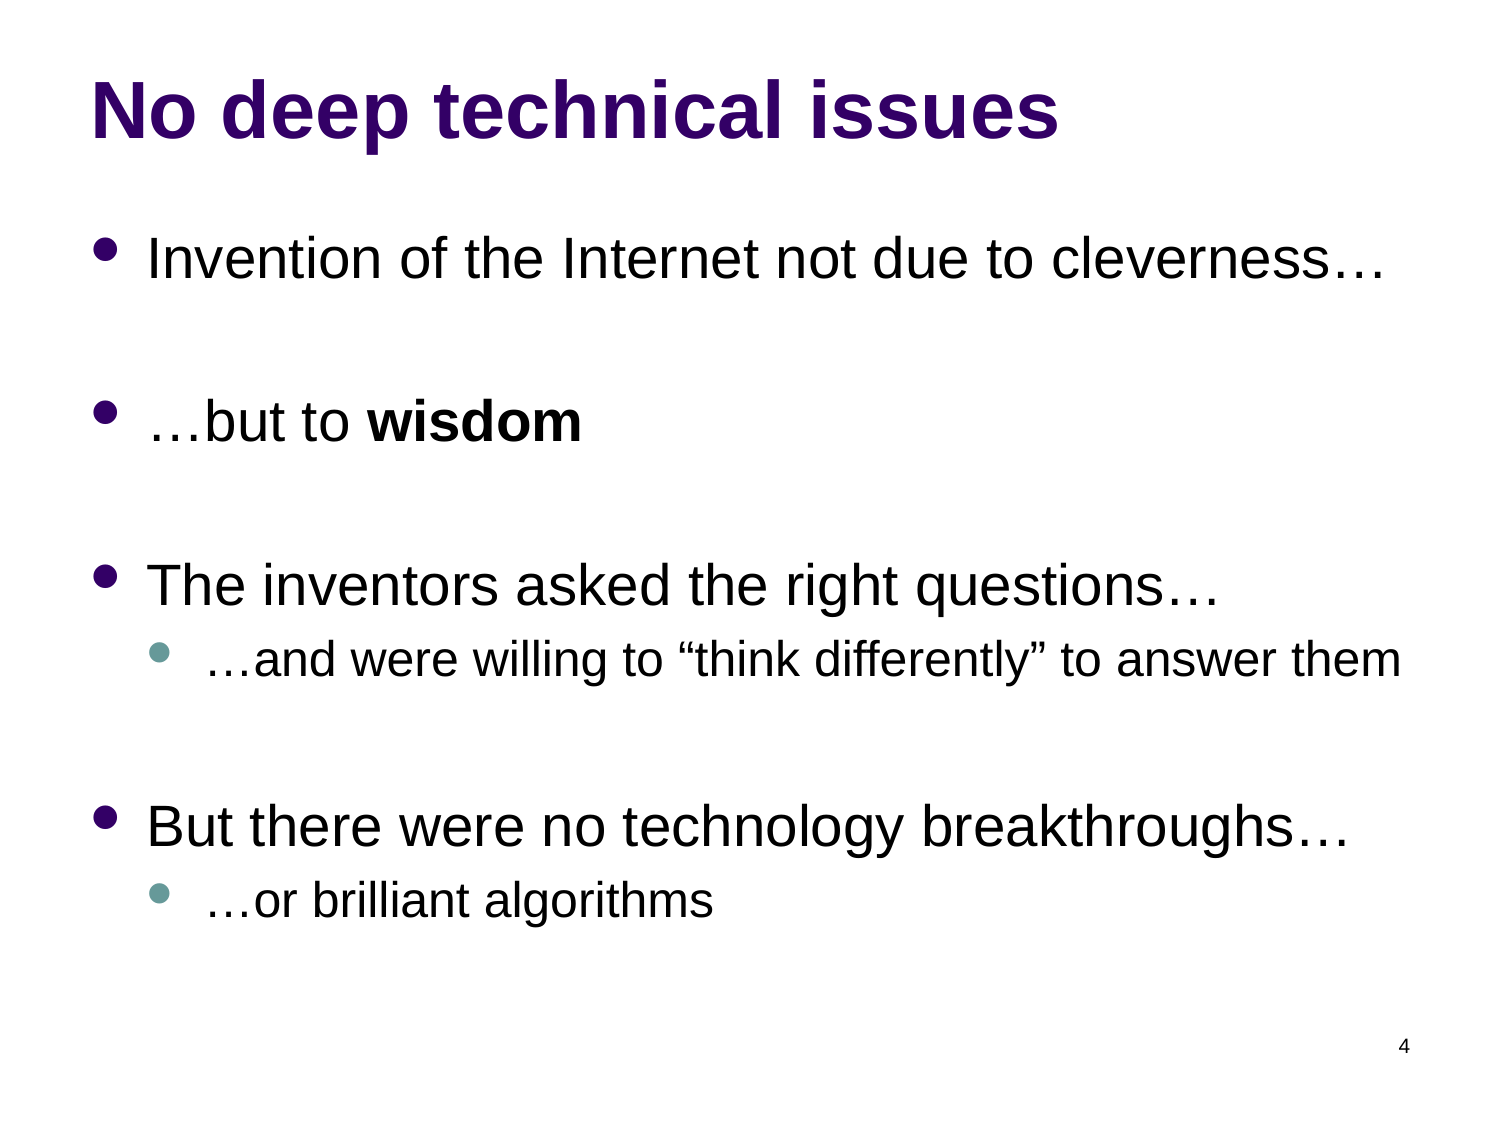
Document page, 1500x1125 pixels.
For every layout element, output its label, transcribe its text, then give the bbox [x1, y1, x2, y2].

slide_number 4 [1074, 1024, 1426, 1101]
title No deep technical issues [75, 20, 1425, 163]
list Invention of the Internet not due to cleverness… …but to wisdom The inventors asked the right questions… …and were willing to “think differently” to answer them But there were no technology breakthroughs… …or brilliant algorithms [75, 212, 1425, 1006]
